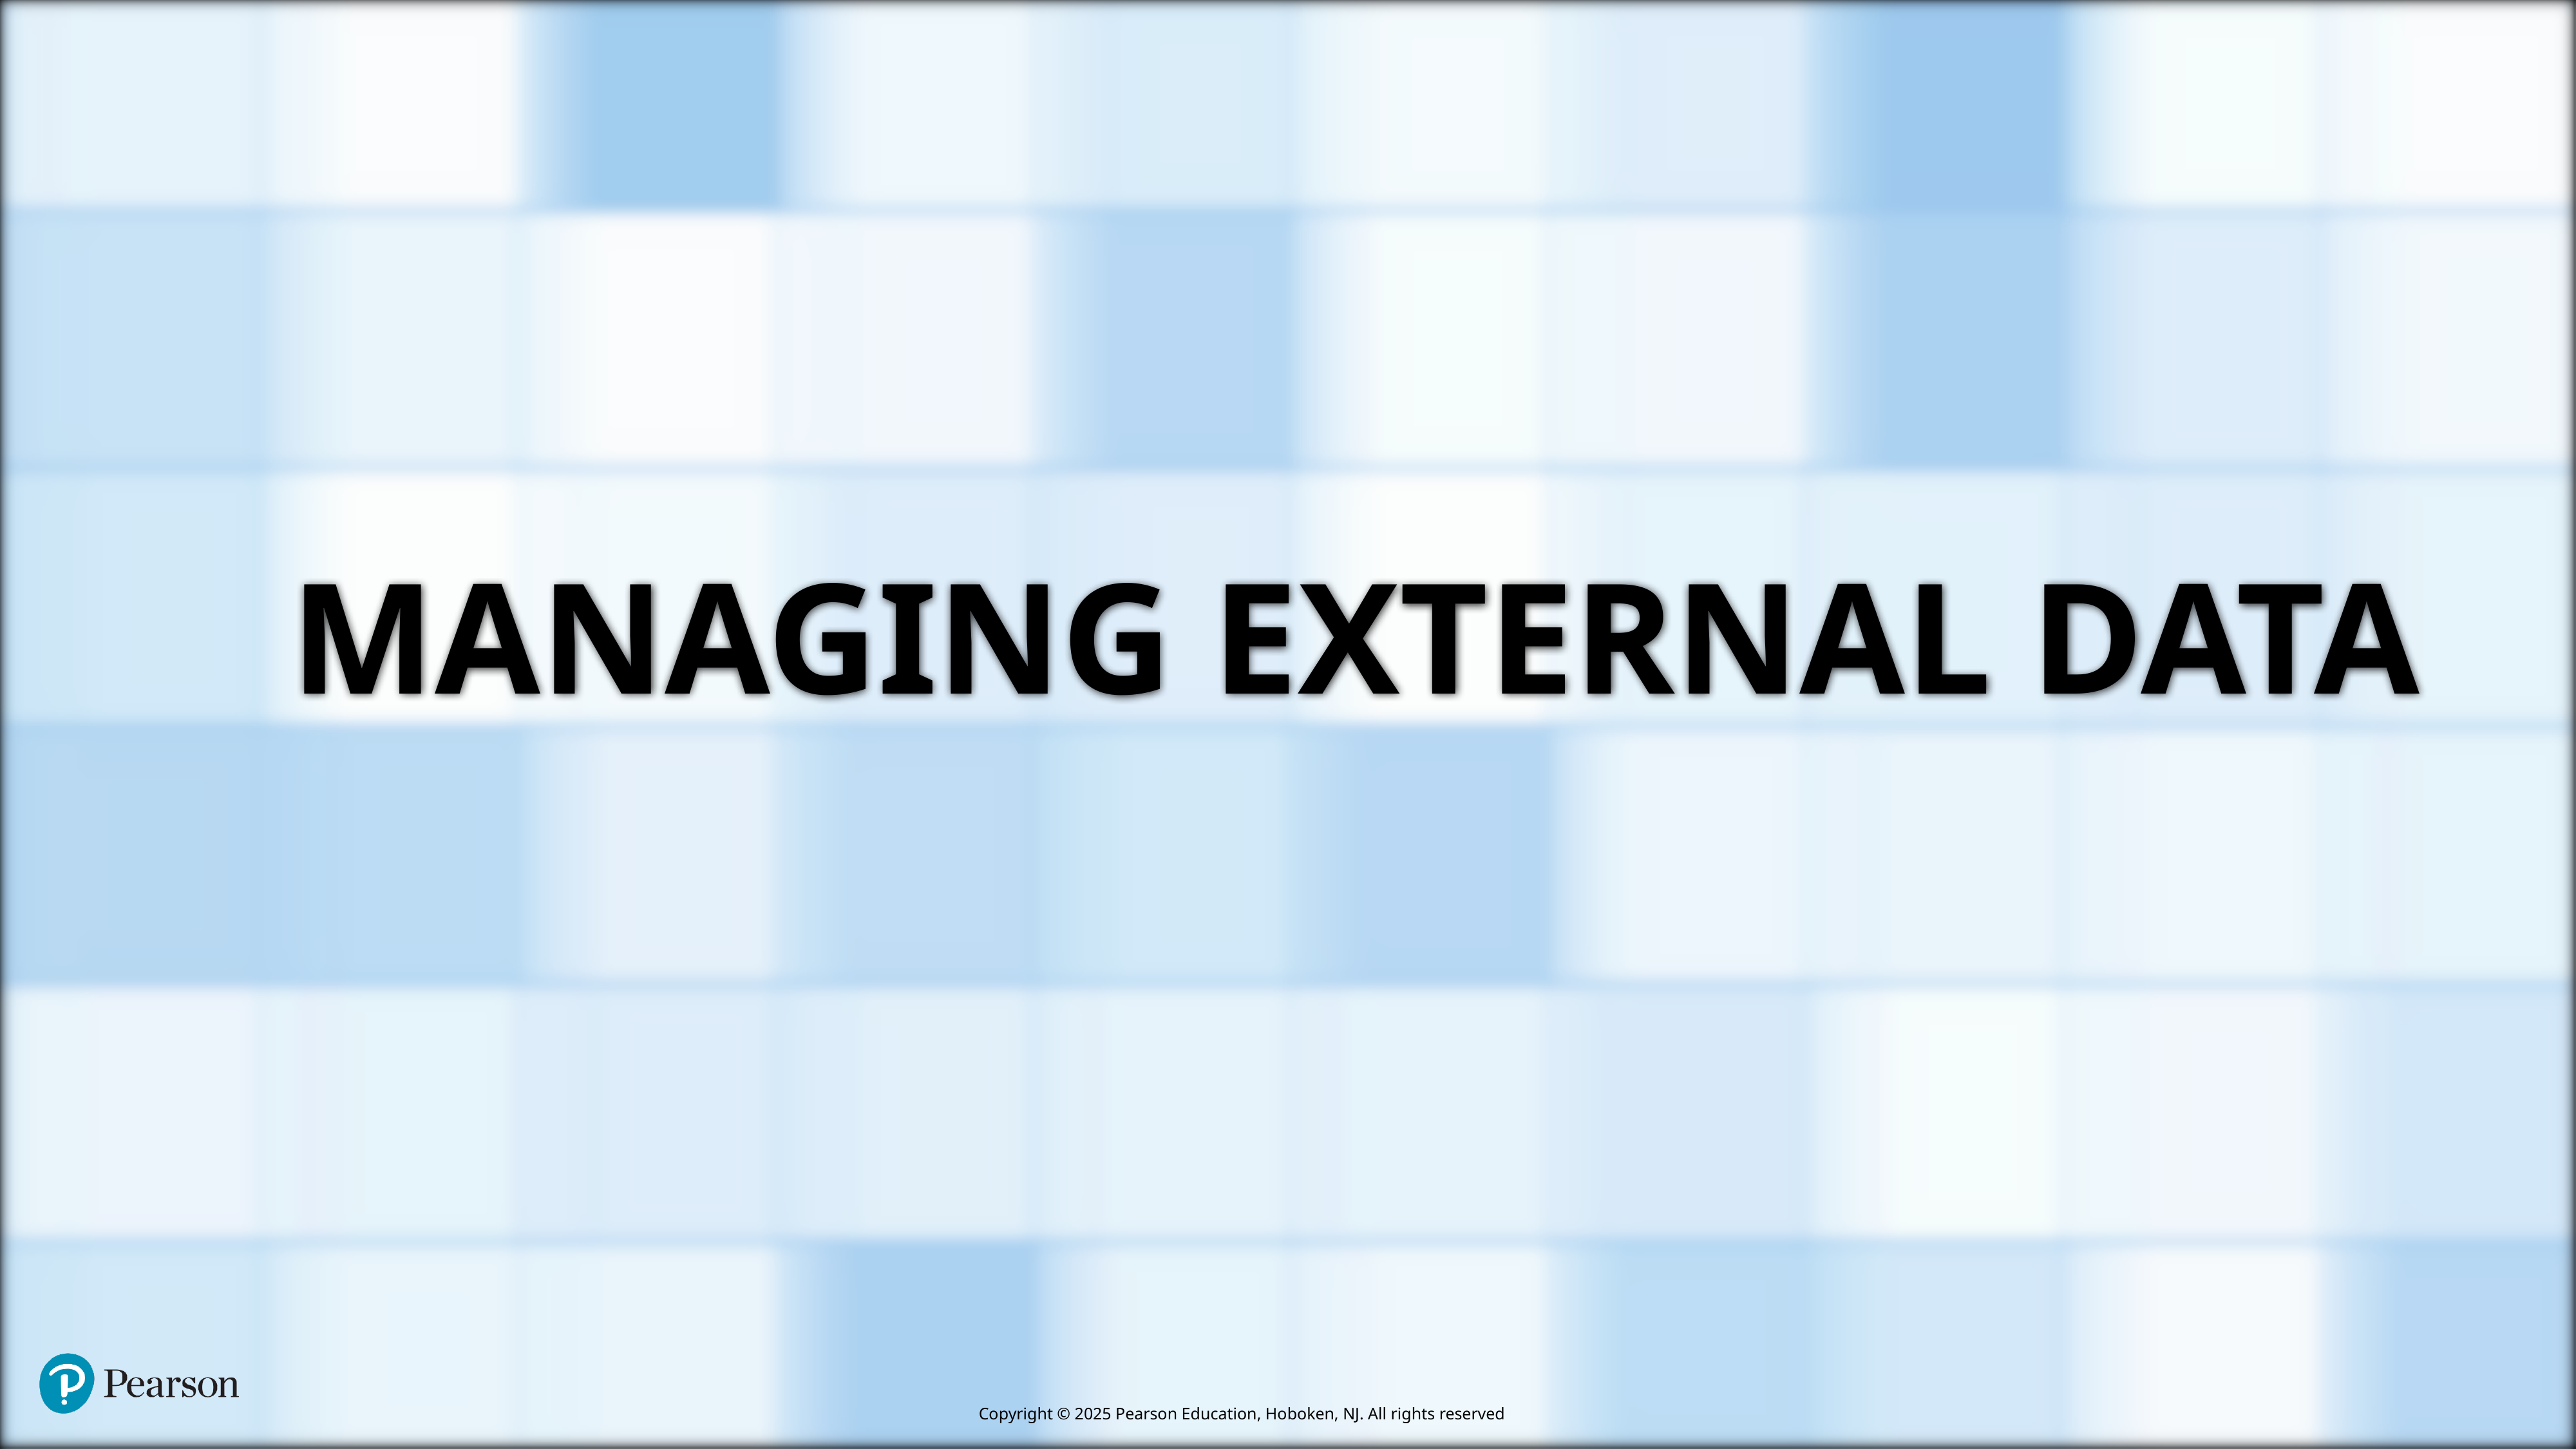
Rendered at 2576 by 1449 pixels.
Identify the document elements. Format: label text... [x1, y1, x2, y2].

picture [0, 0, 2576, 1449]
title Managing External Data [203, 243, 2508, 733]
